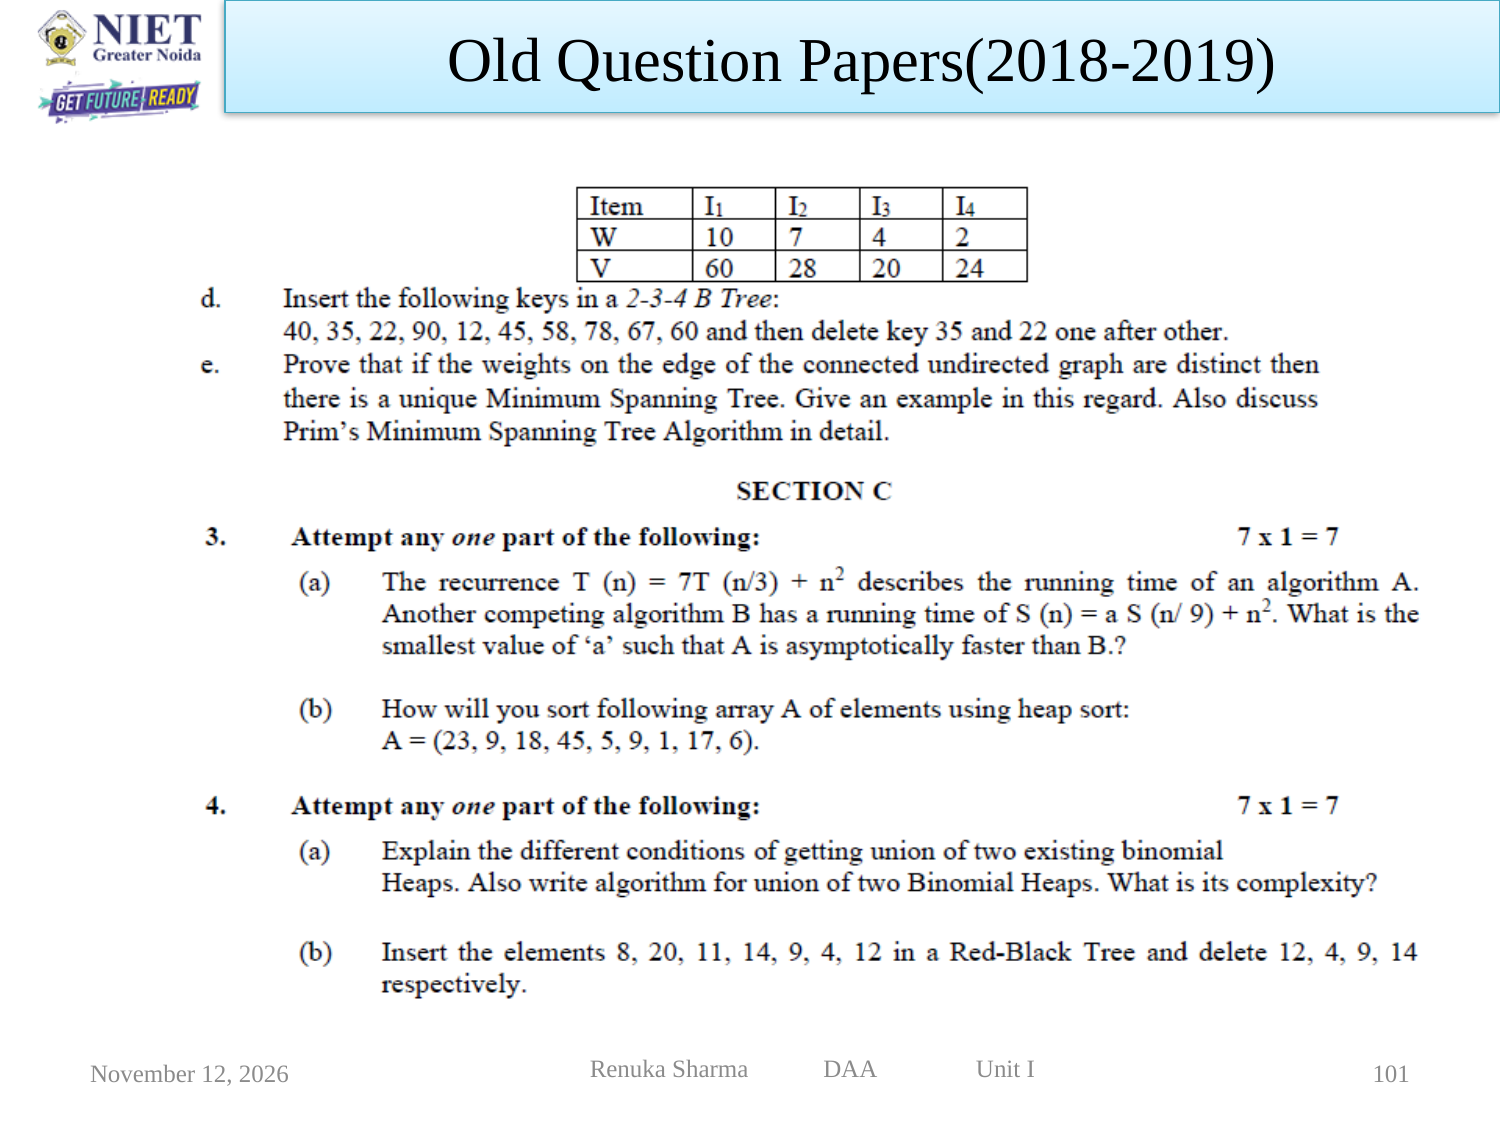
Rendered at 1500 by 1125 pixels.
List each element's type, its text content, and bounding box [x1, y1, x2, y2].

footer Renuka Sharma DAA Unit I [412, 1046, 1074, 1098]
slide_number 101 [1074, 1046, 1425, 1103]
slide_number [75, 1042, 425, 1103]
picture [141, 158, 1469, 1038]
text_box Old Question Papers(2018-2019) [238, 0, 1500, 113]
picture [0, 0, 238, 135]
